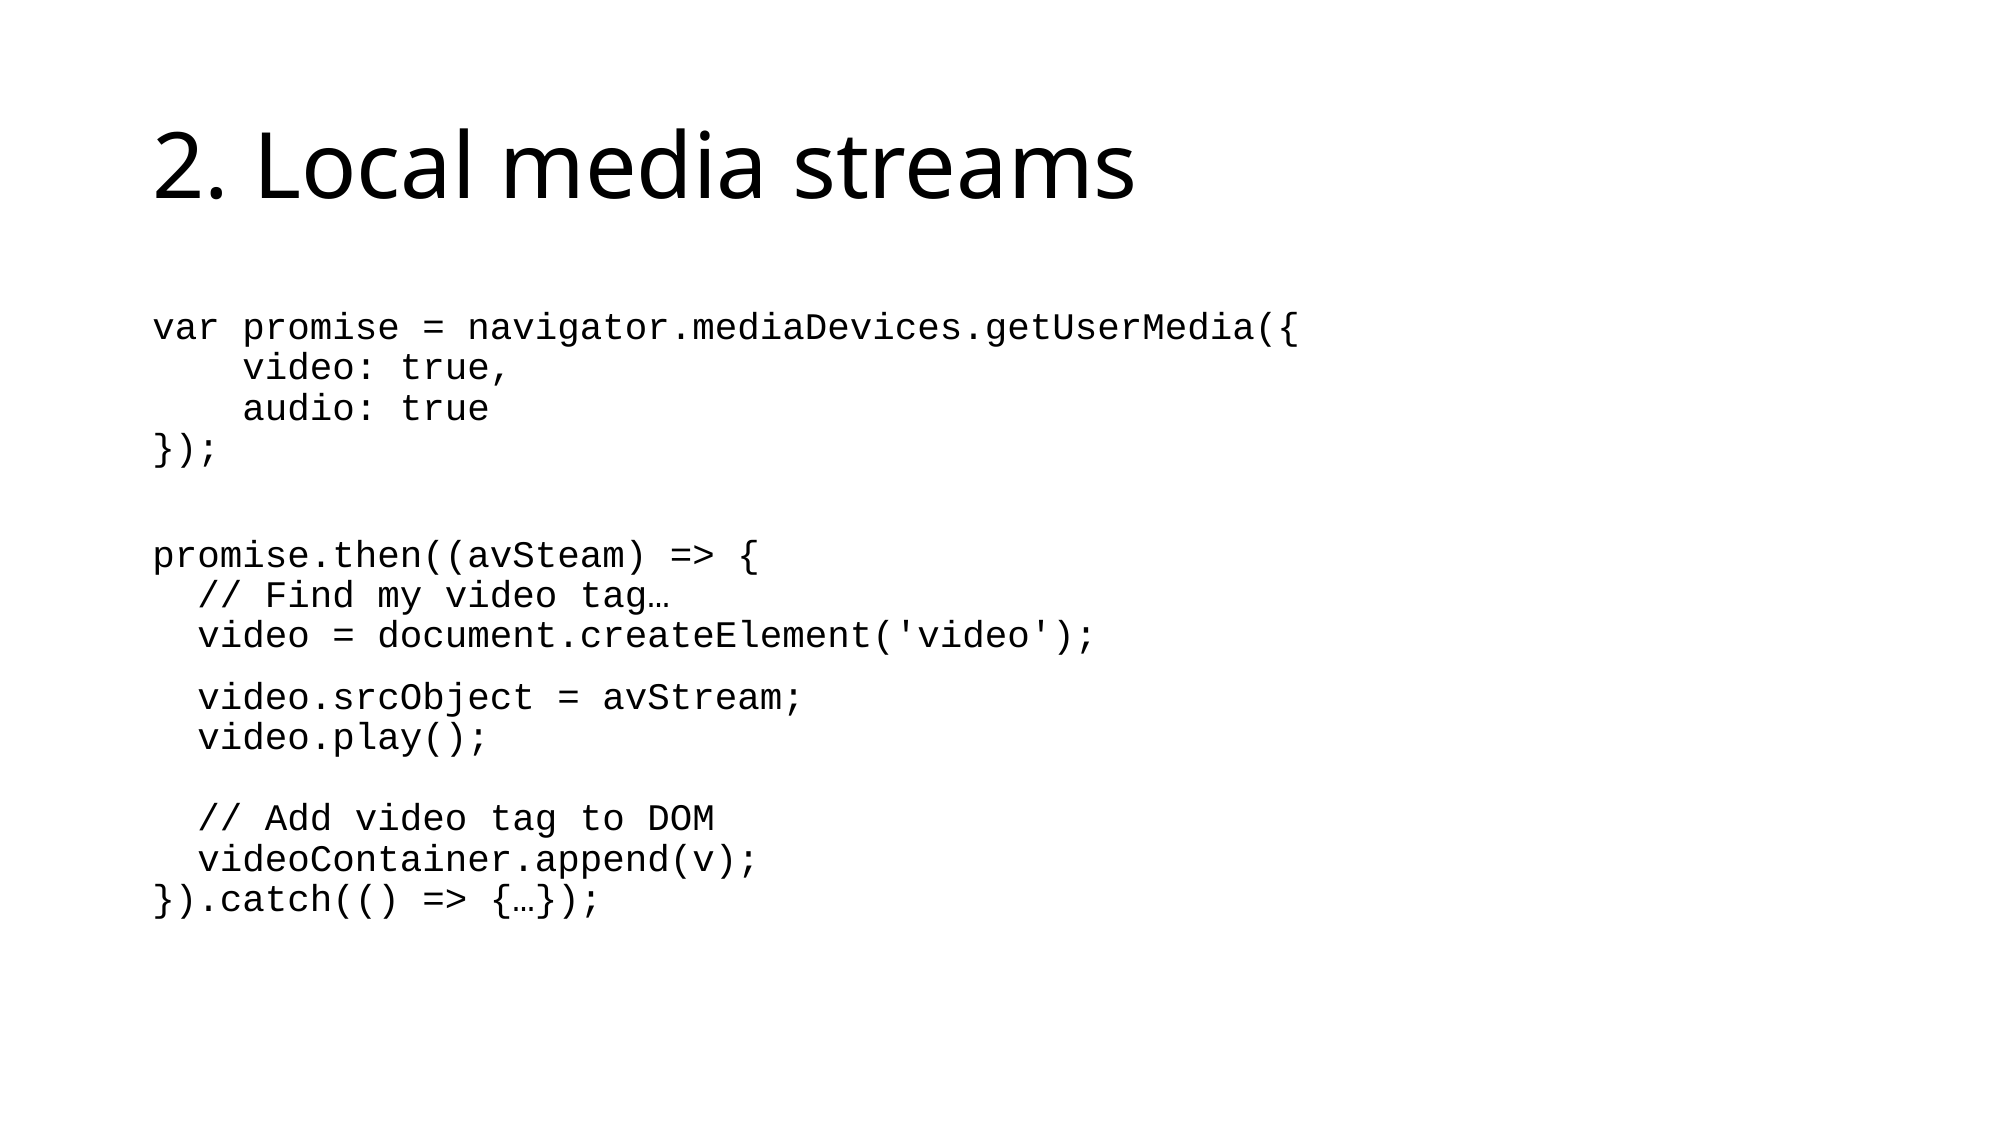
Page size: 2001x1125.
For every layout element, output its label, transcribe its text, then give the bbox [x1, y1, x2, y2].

list var promise = navigator.mediaDevices.getUserMedia({ video: true, audio: true }); promise.then((avSteam) => { // Find my video tag… video = document.createElement('video'); video.srcObject = avStream; video.play(); // Add video tag to DOM videoContainer.append(v); }).catch(() => {…}); [137, 299, 1863, 1014]
title 2. Local media streams [137, 59, 1863, 278]
